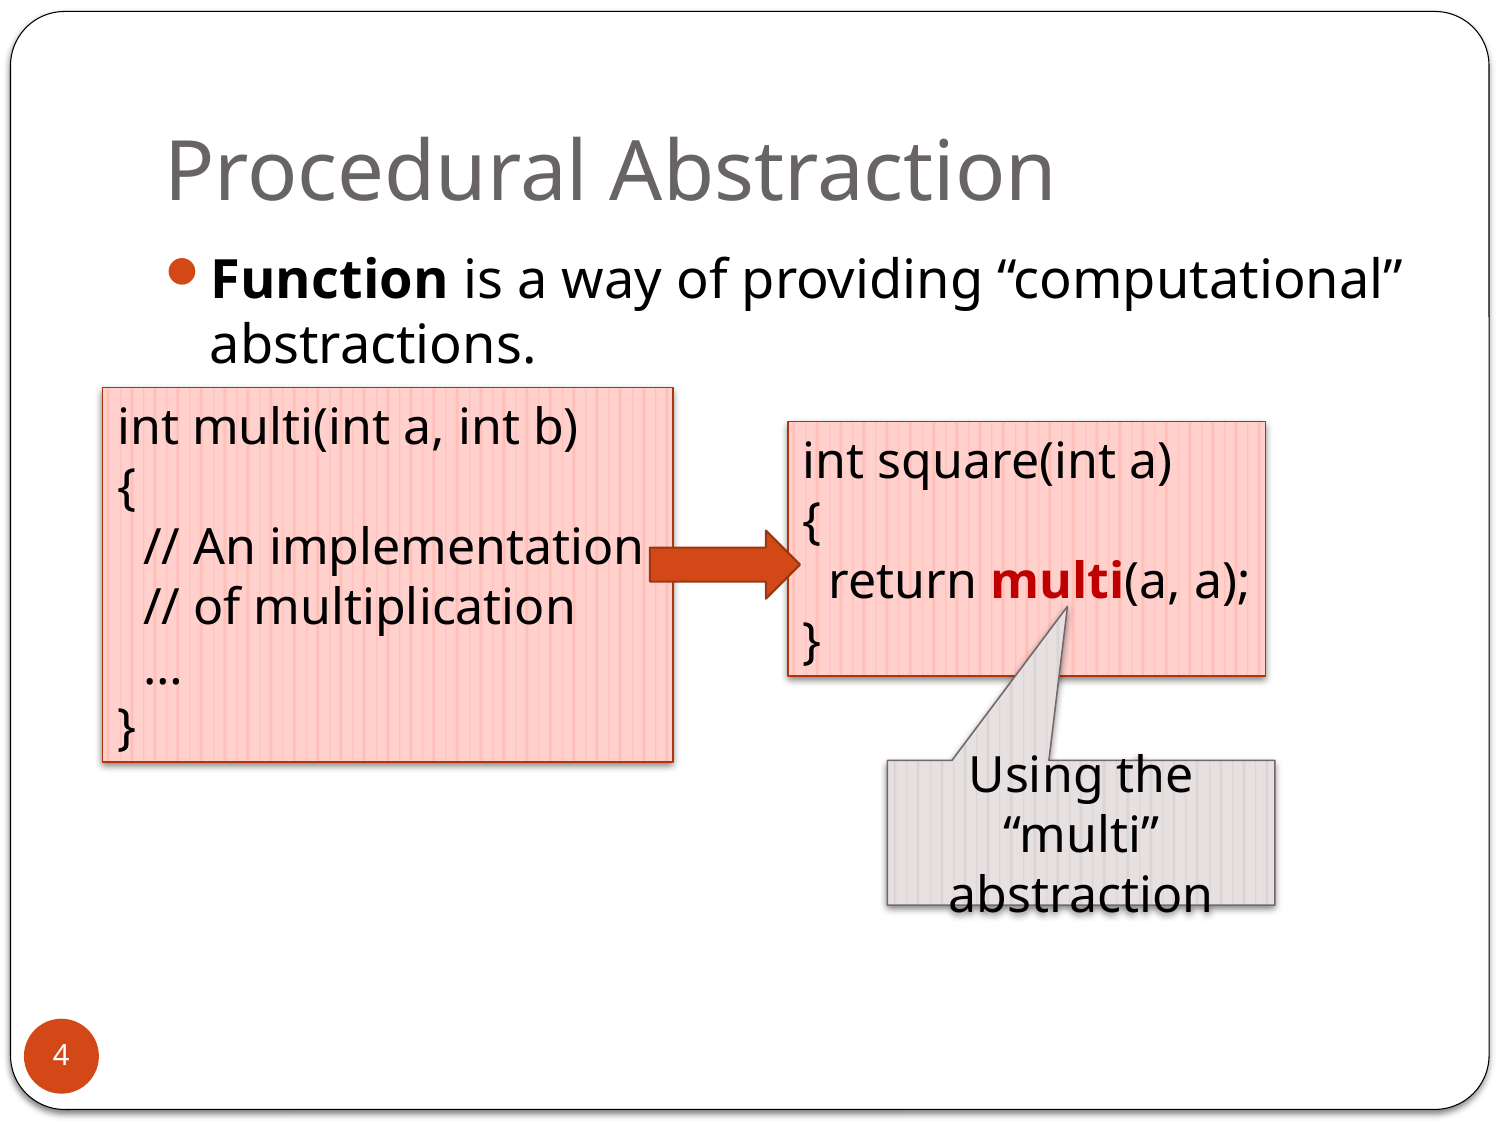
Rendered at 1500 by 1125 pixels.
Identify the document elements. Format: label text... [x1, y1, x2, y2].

title Procedural Abstraction [150, 45, 1425, 233]
text_box int multi(int a, int b) { // An implementation // of multiplication … } [102, 387, 674, 763]
text_box int square(int a) { return multi(a, a); } [787, 421, 1266, 677]
text_box [648, 529, 801, 600]
slide_number 4 [23, 1018, 99, 1094]
list Function is a way of providing “computational” abstractions. [150, 237, 1425, 988]
text_box Using the “multi” abstraction [886, 605, 1276, 906]
